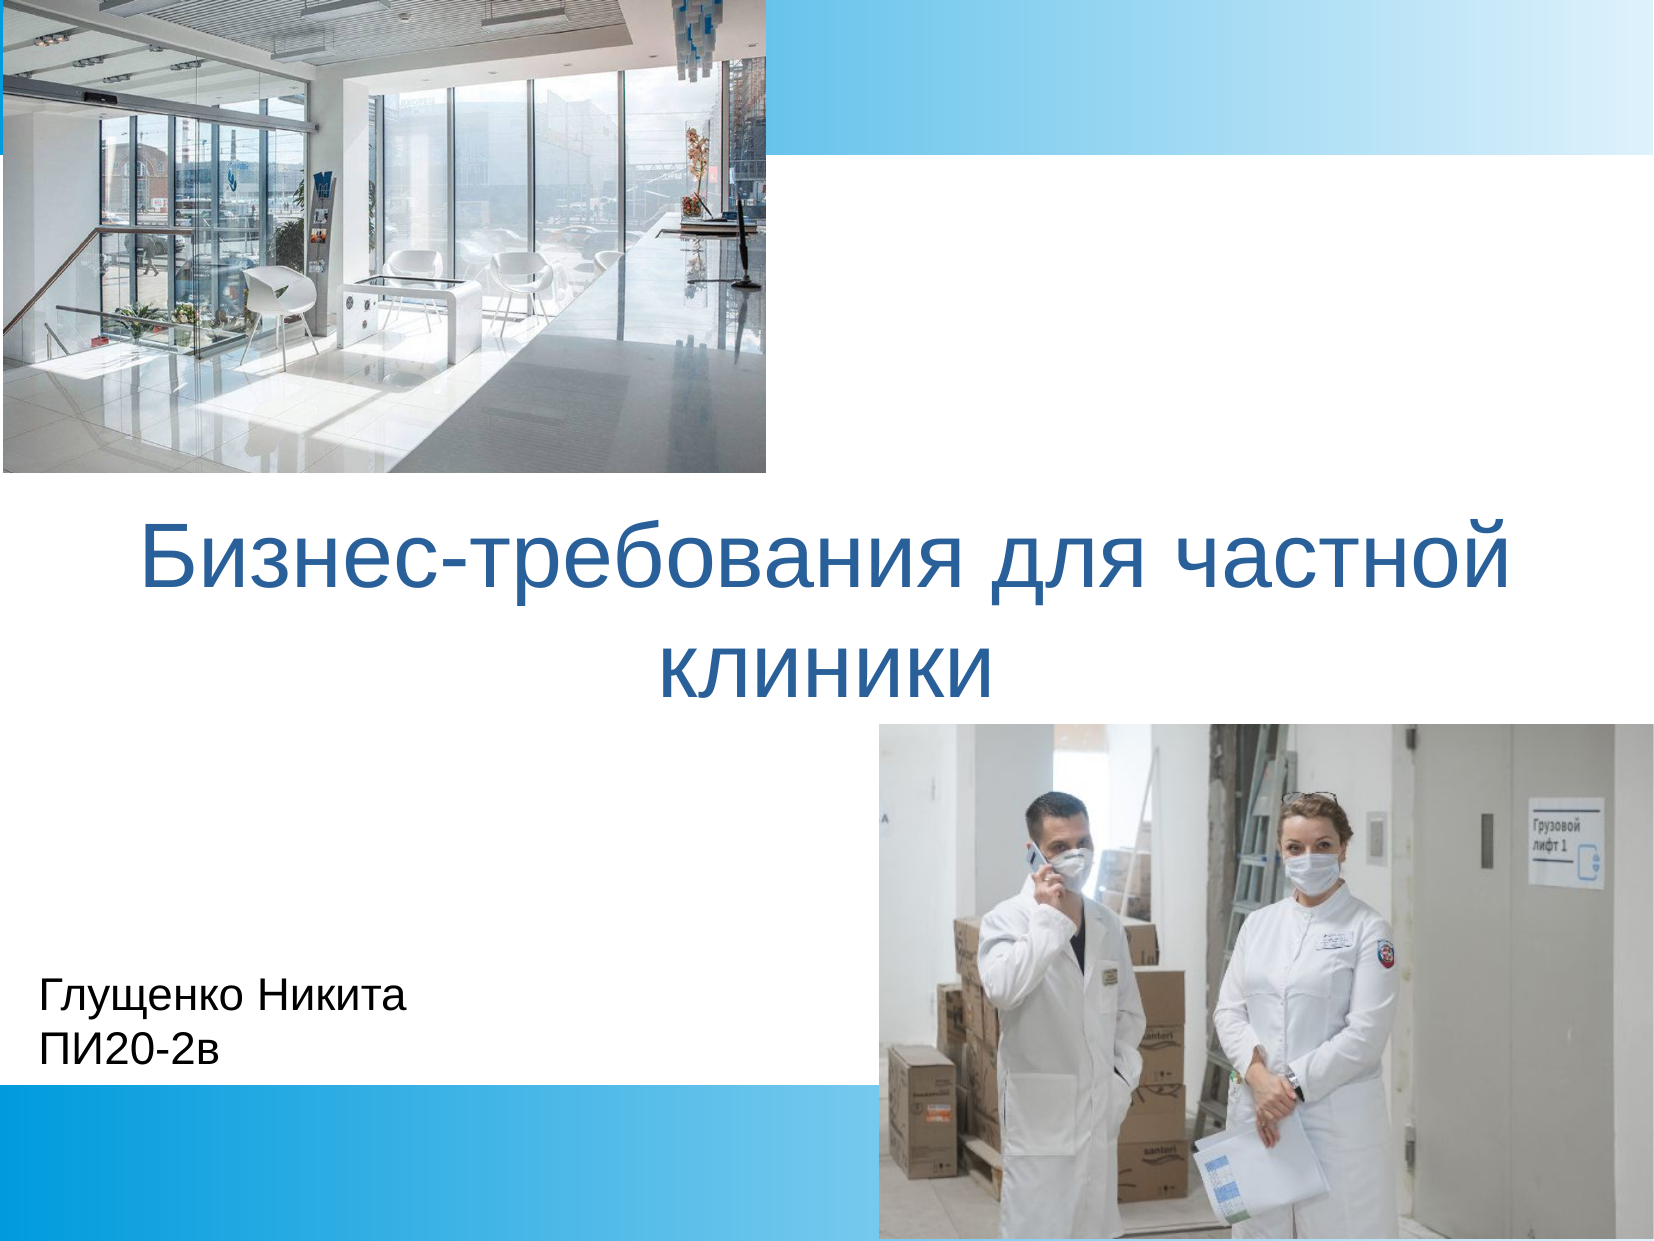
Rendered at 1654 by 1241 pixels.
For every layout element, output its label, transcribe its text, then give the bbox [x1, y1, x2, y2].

text_box Глущенко Никита ПИ20-2в [23, 956, 485, 1074]
text_box Бизнес-требования для частной клиники [82, 503, 1571, 709]
picture [879, 724, 1654, 1239]
picture [3, 0, 767, 473]
